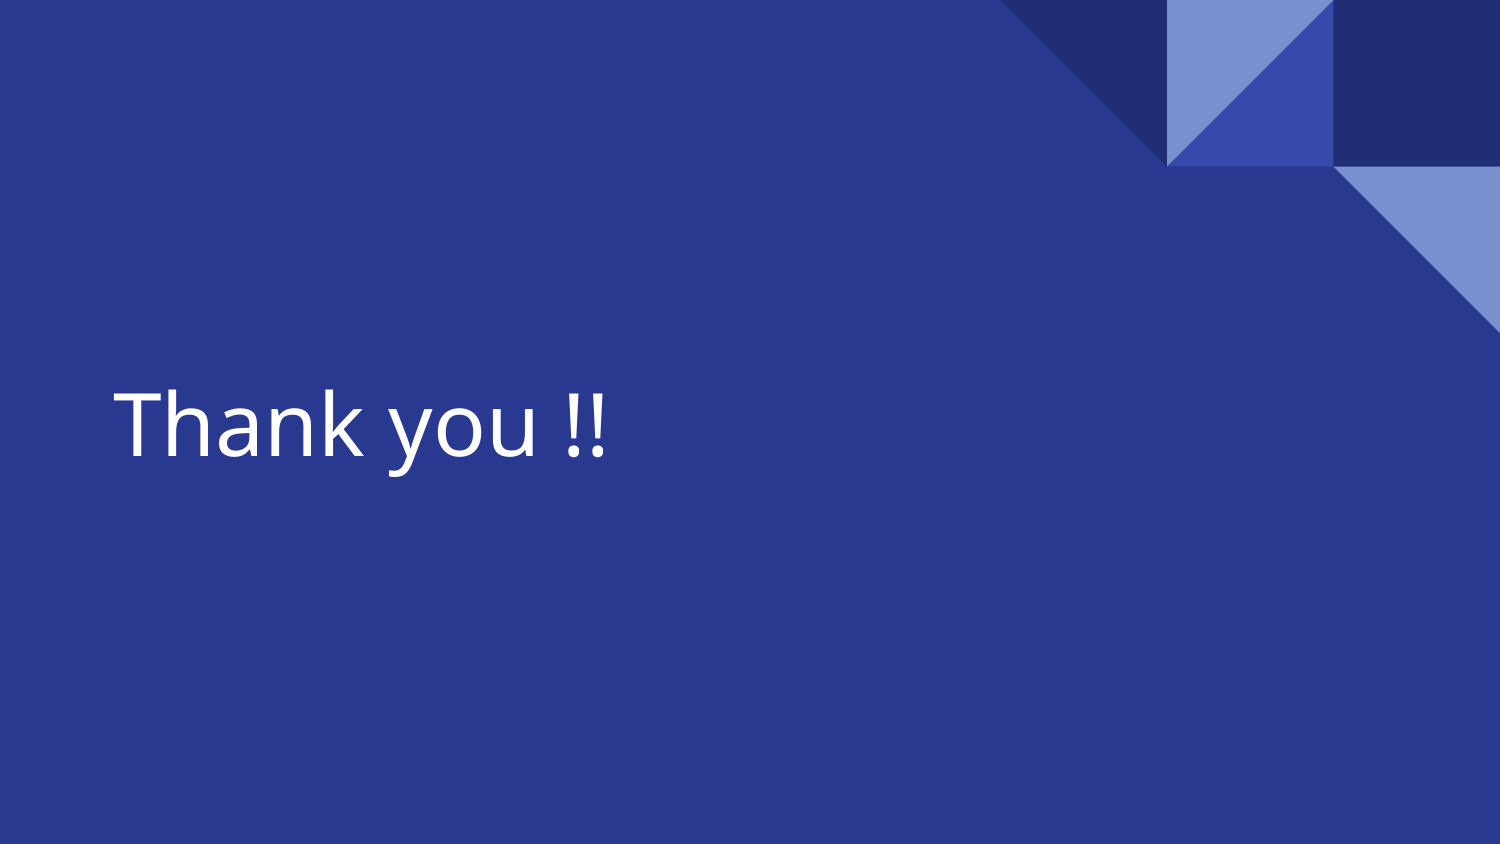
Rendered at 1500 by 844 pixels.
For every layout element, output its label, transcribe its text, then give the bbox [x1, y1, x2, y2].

title Thank you !! [98, 353, 1447, 491]
